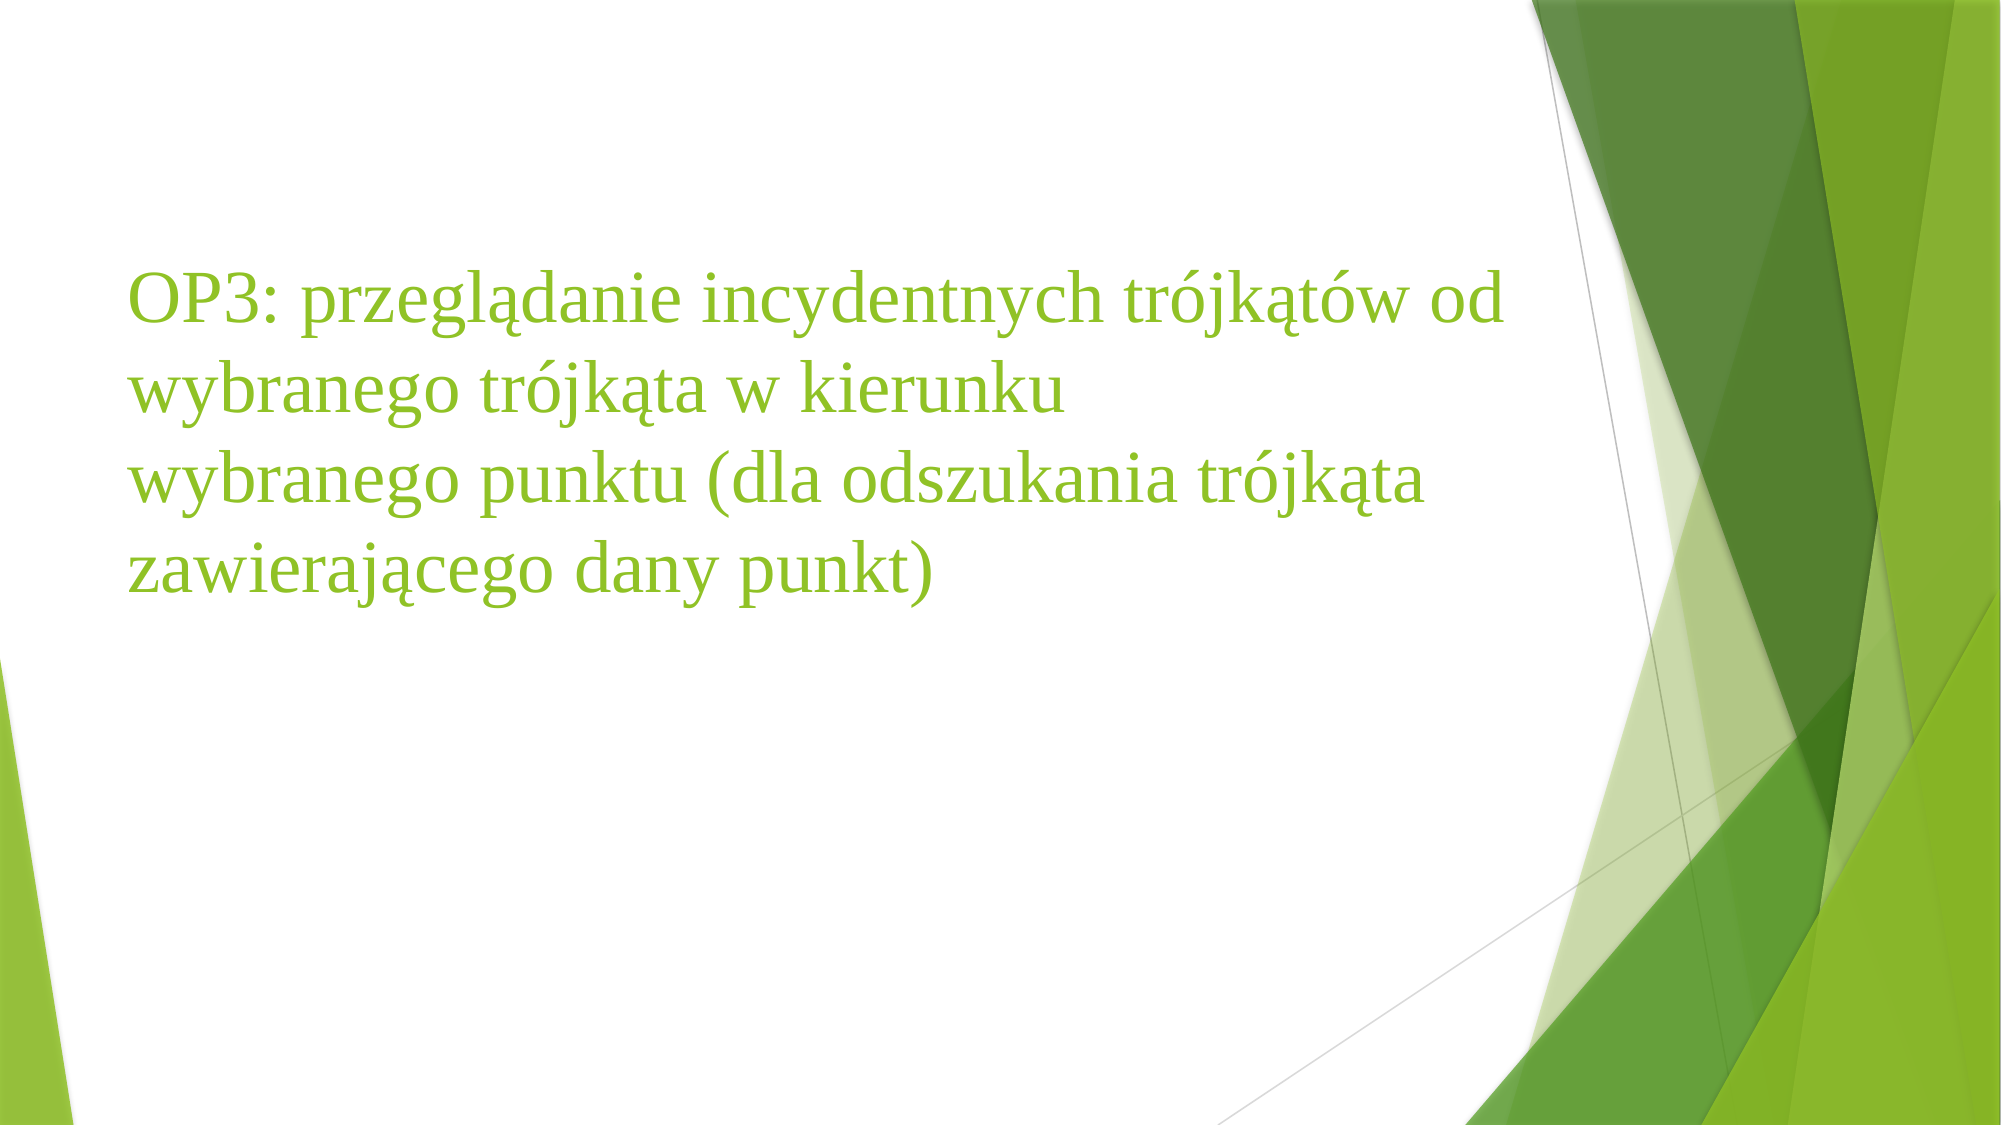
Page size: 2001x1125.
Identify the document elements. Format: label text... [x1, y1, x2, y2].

title OP3: przeglądanie incydentnych trójkątów od wybranego trójkąta w kierunku wybranego punktu (dla odszukania trójkąta zawierającego dany punkt) [112, 240, 1523, 962]
